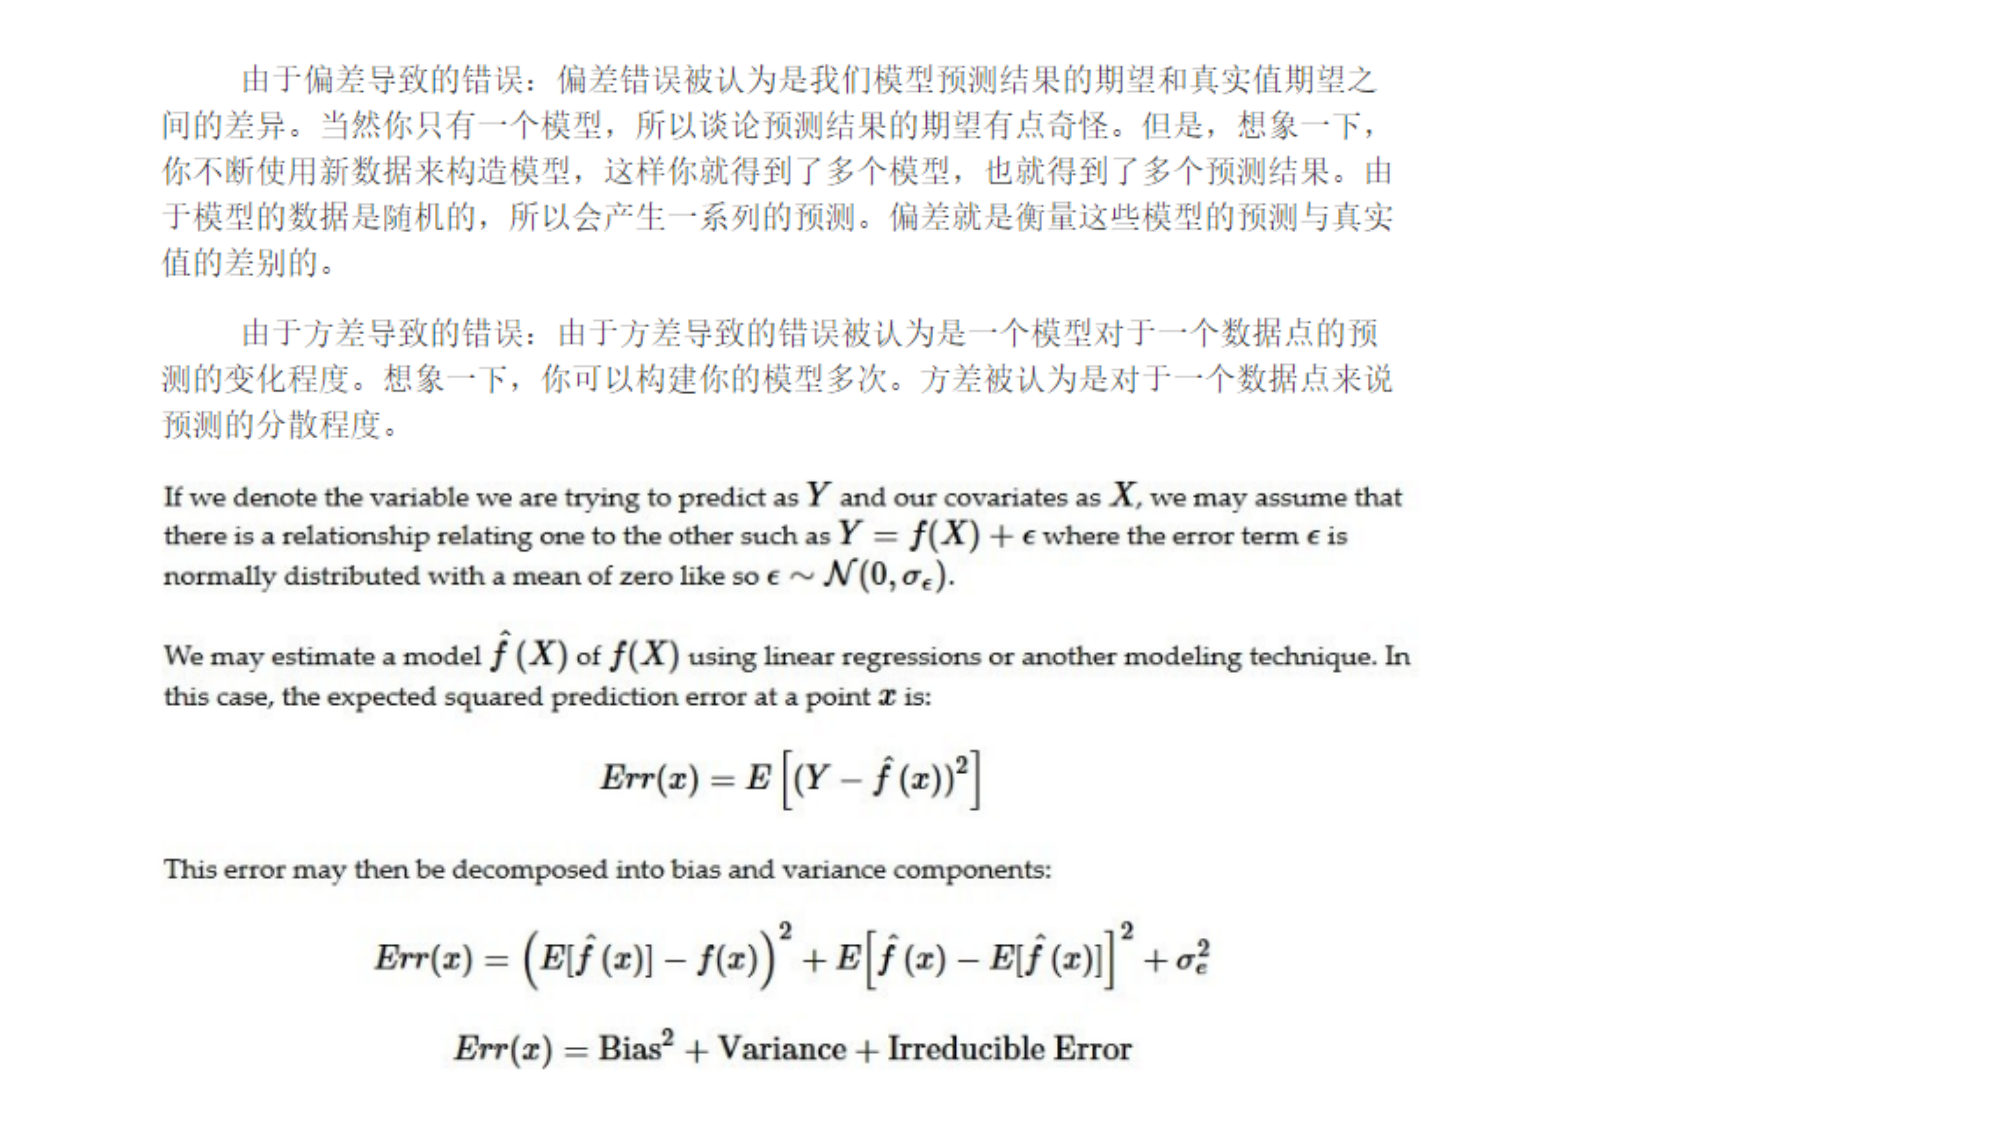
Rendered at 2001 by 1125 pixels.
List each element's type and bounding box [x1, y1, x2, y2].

list [137, 47, 1418, 451]
picture [137, 451, 1466, 1085]
